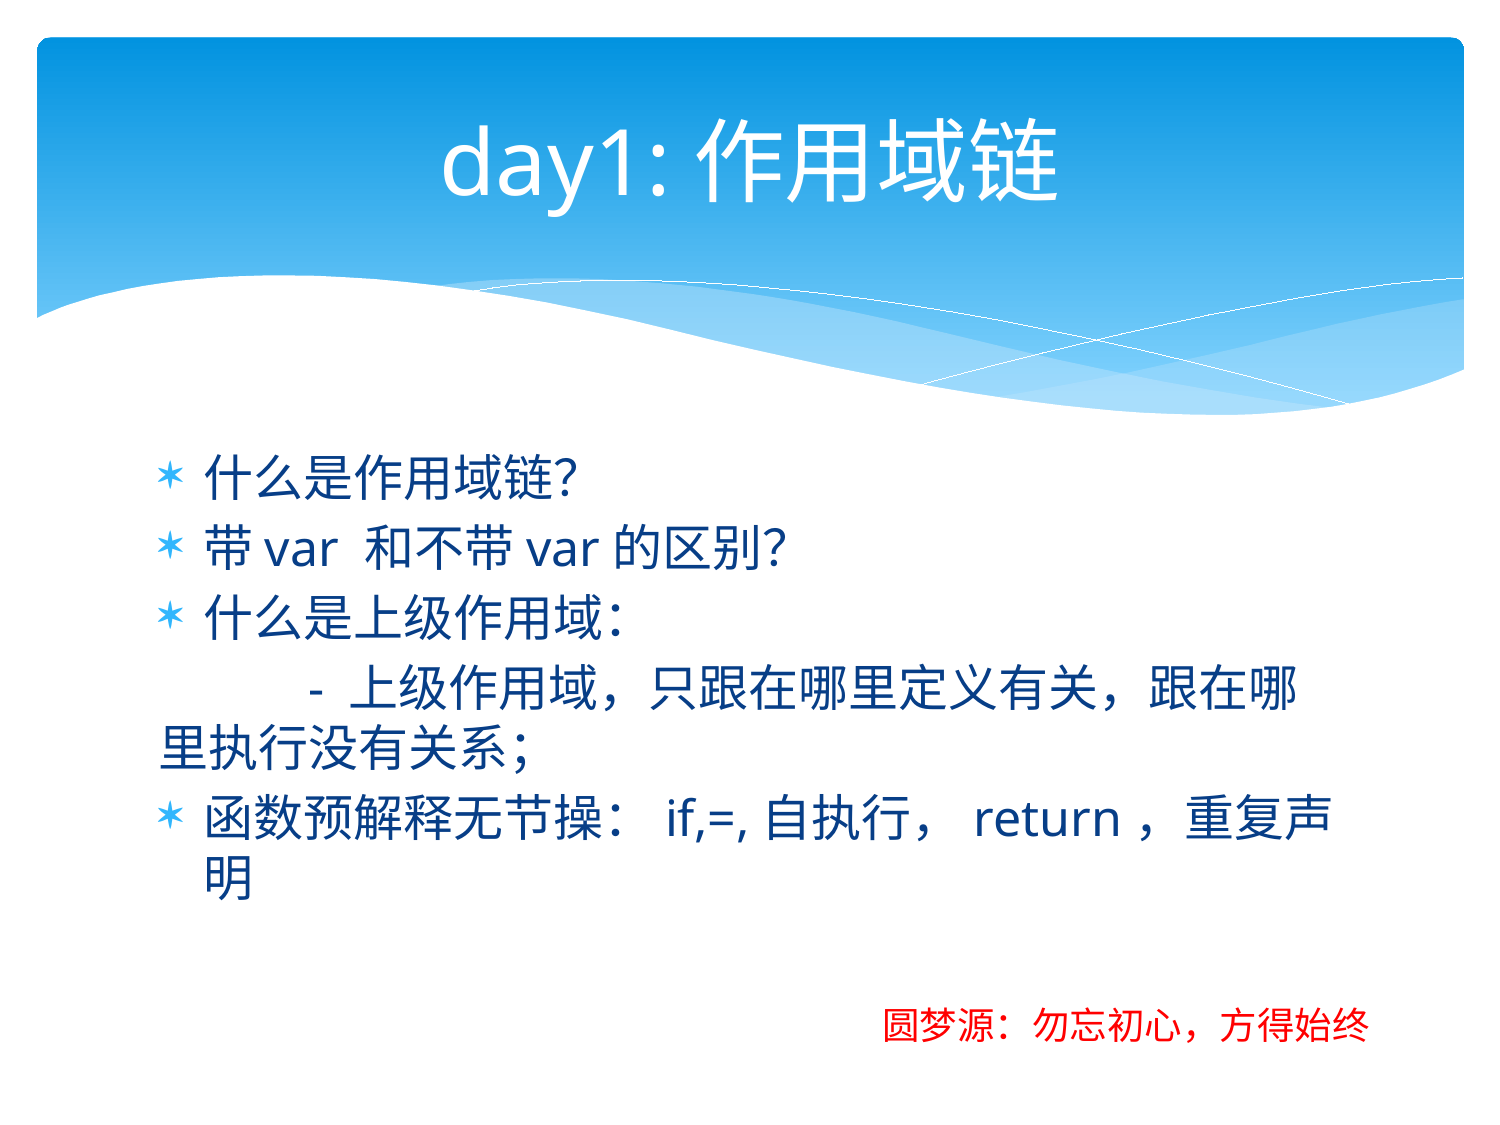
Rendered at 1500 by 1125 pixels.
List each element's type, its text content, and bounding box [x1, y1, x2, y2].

list 什么是作用域链？ 带var 和不带var的区别？ 什么是上级作用域： - 上级作用域，只跟在哪里定义有关，跟在哪里执行没有关系； 函数预解释无节操：if,=,自执行，return，重复声明 [143, 438, 1359, 1005]
title day1:作用域链 [75, 55, 1425, 261]
